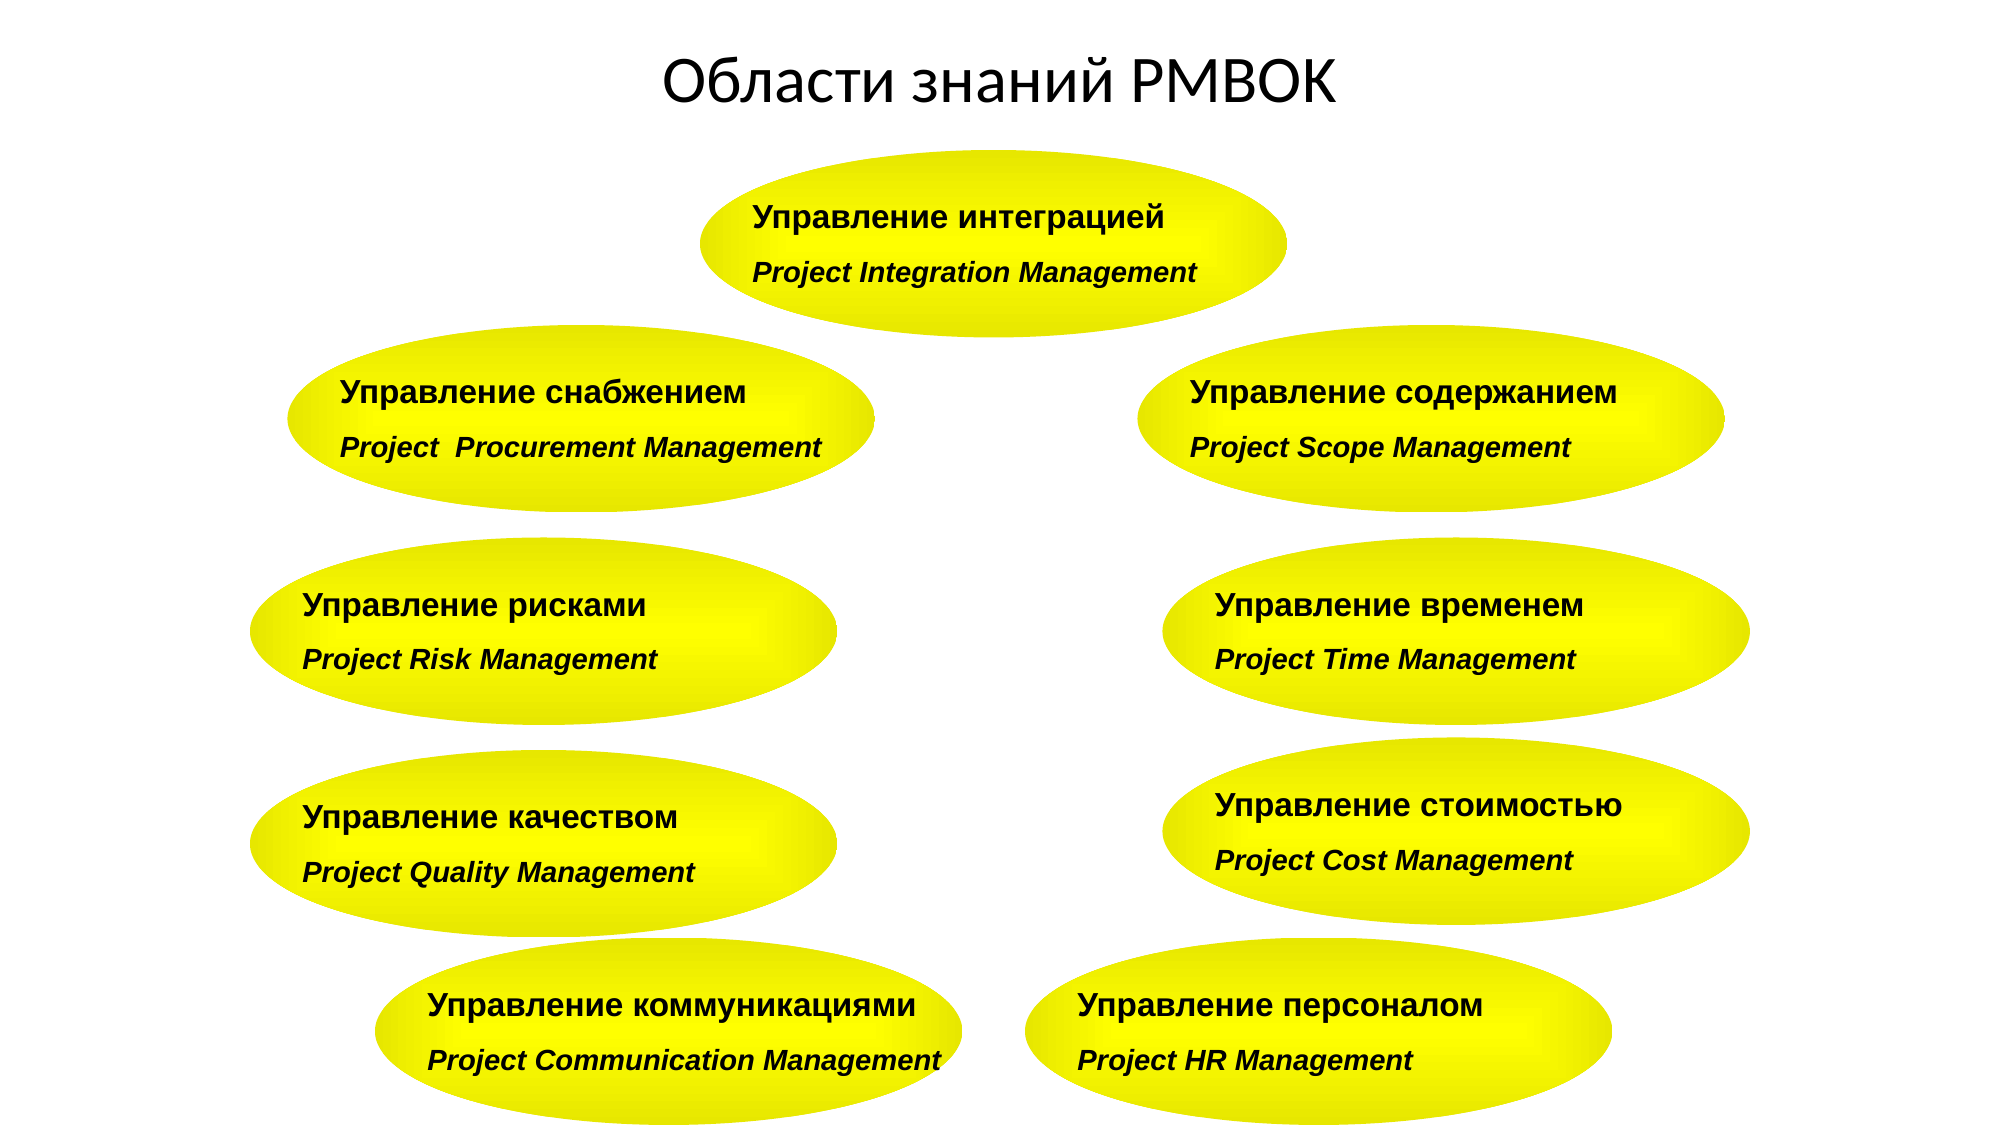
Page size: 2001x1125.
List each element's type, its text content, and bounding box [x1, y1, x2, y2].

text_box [1024, 937, 1613, 1125]
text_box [374, 937, 963, 1125]
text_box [249, 749, 838, 938]
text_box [249, 537, 838, 725]
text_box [1162, 737, 1750, 925]
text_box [1137, 324, 1725, 513]
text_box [287, 324, 875, 513]
title Области знаний PMBOK [362, 37, 1638, 175]
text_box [699, 149, 1288, 338]
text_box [1162, 537, 1750, 725]
